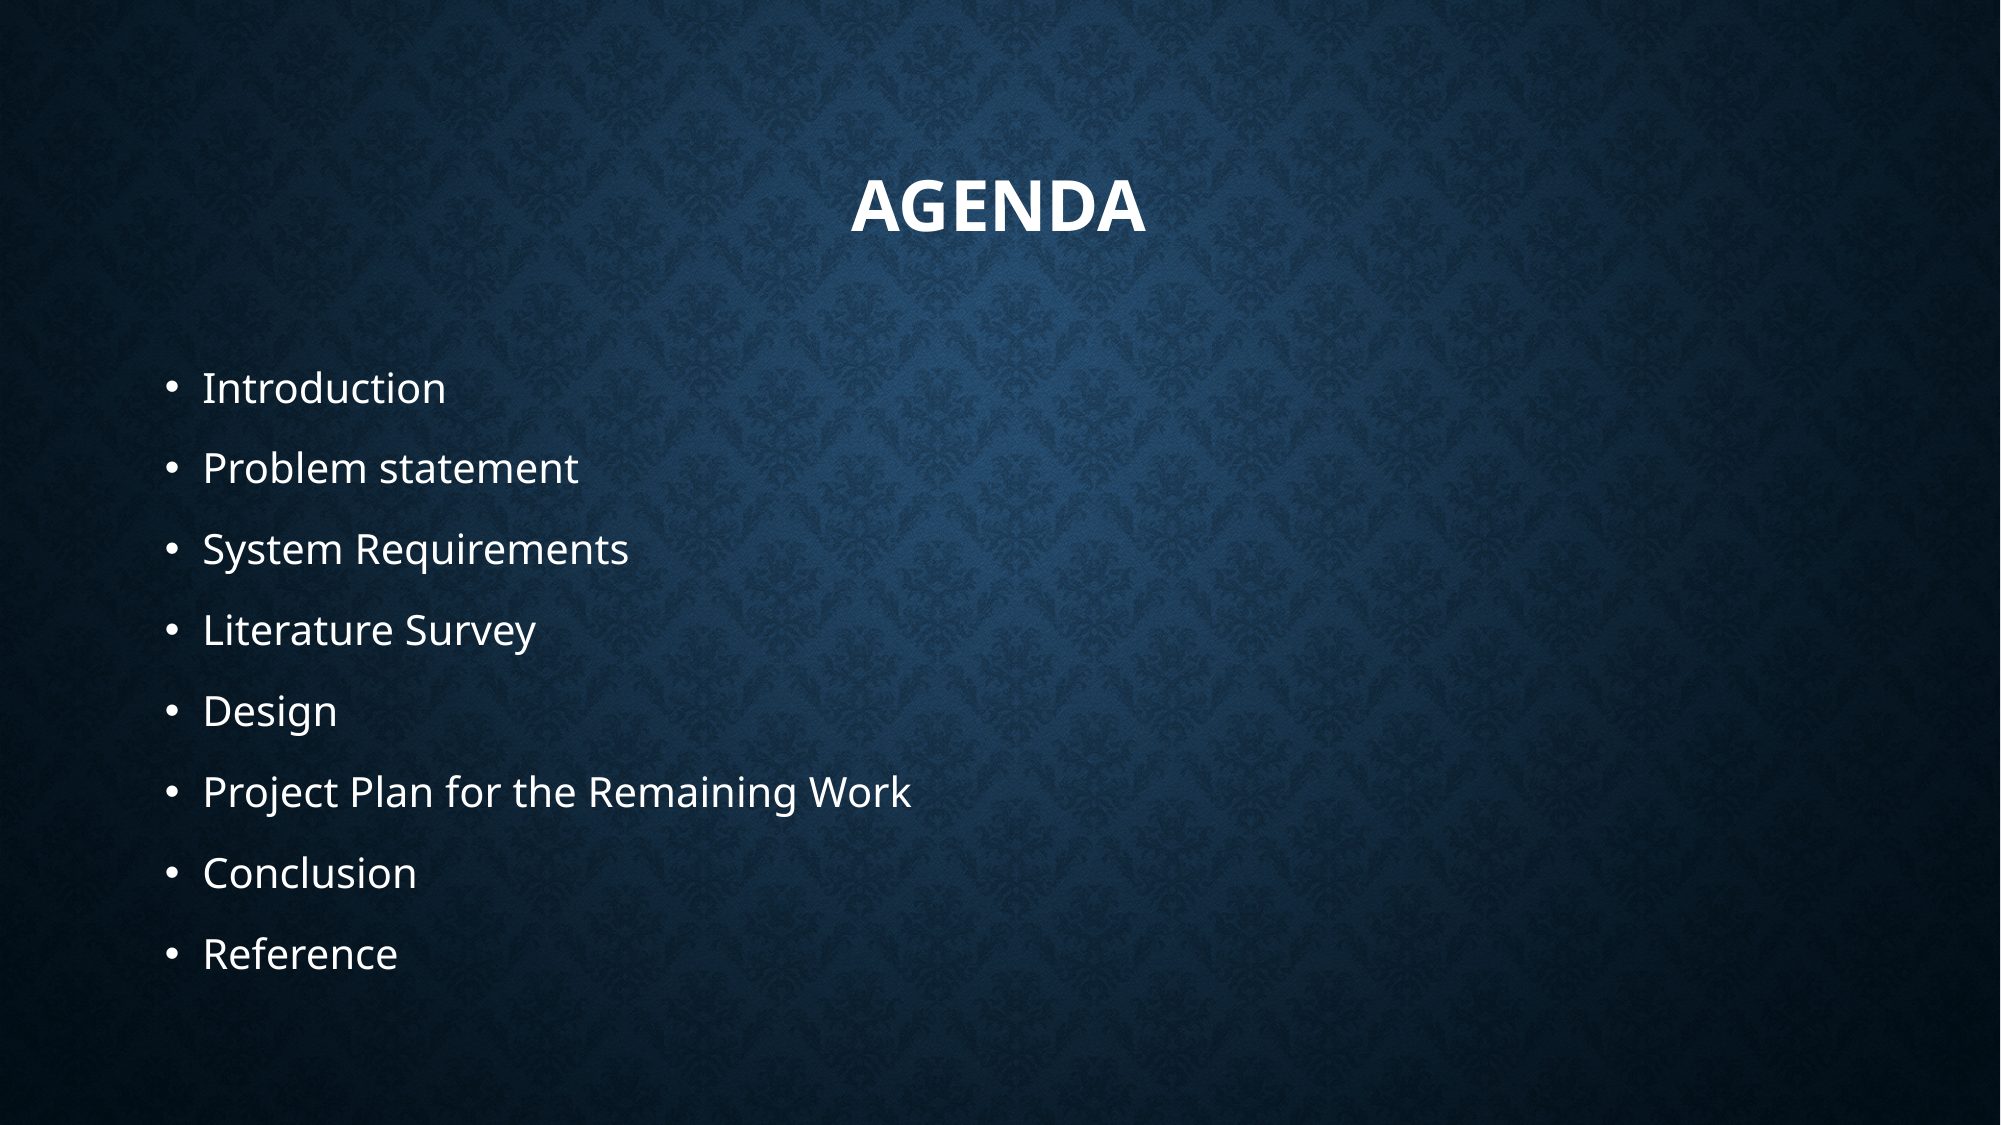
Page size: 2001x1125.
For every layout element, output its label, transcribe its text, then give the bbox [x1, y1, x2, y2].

list Introduction Problem statement System Requirements Literature Survey Design Project Plan for the Remaining Work Conclusion Reference [149, 343, 1849, 1059]
title AGENDA [149, 99, 1849, 318]
